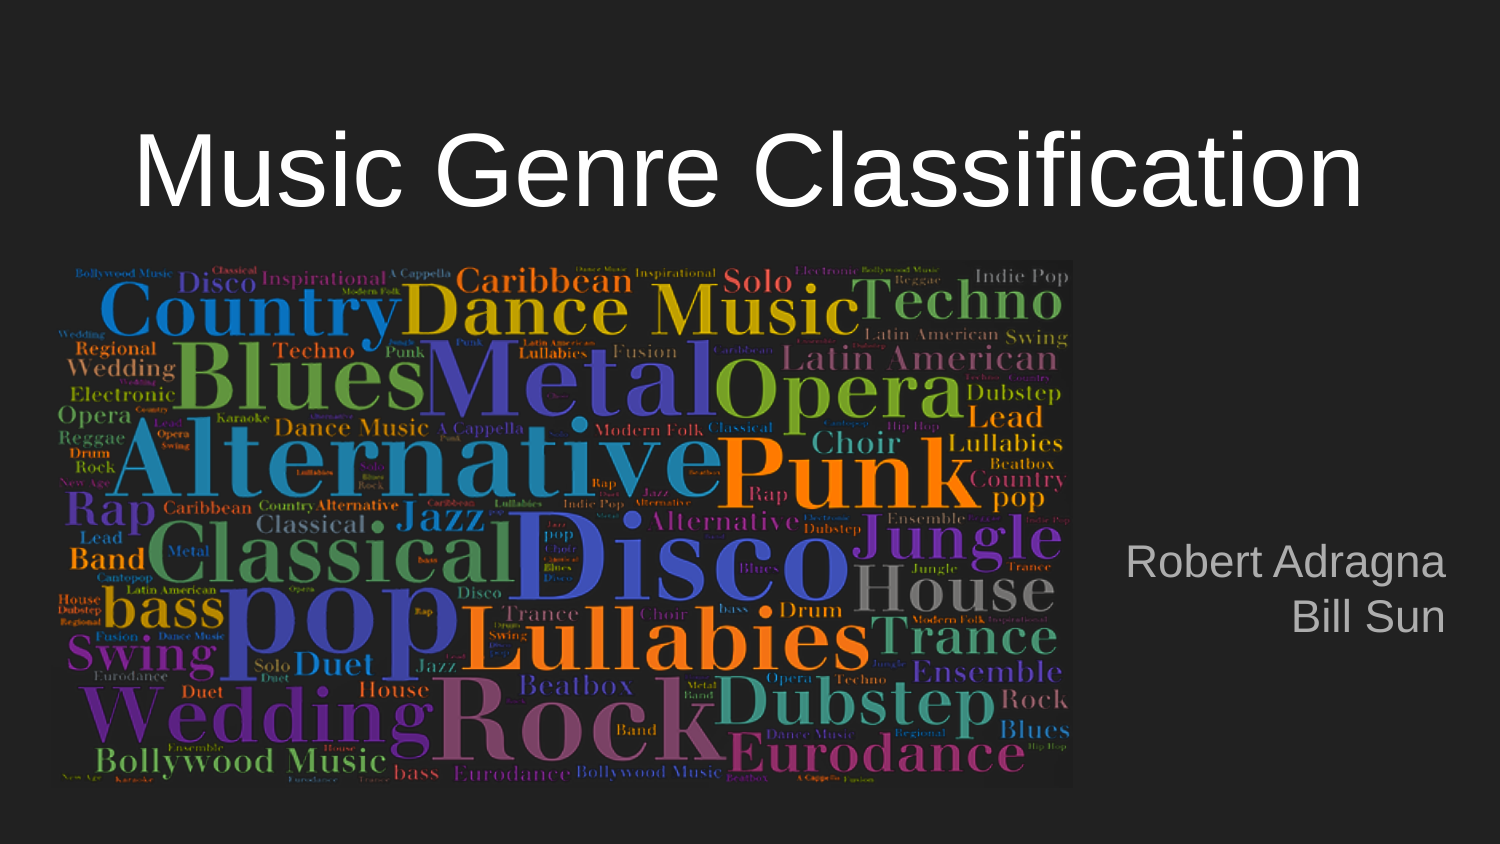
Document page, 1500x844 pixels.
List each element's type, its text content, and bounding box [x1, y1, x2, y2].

text_box Music Genre Classification [51, 66, 1449, 243]
picture [50, 259, 1074, 788]
text_box Robert Adragna Bill Sun [1079, 516, 1462, 647]
